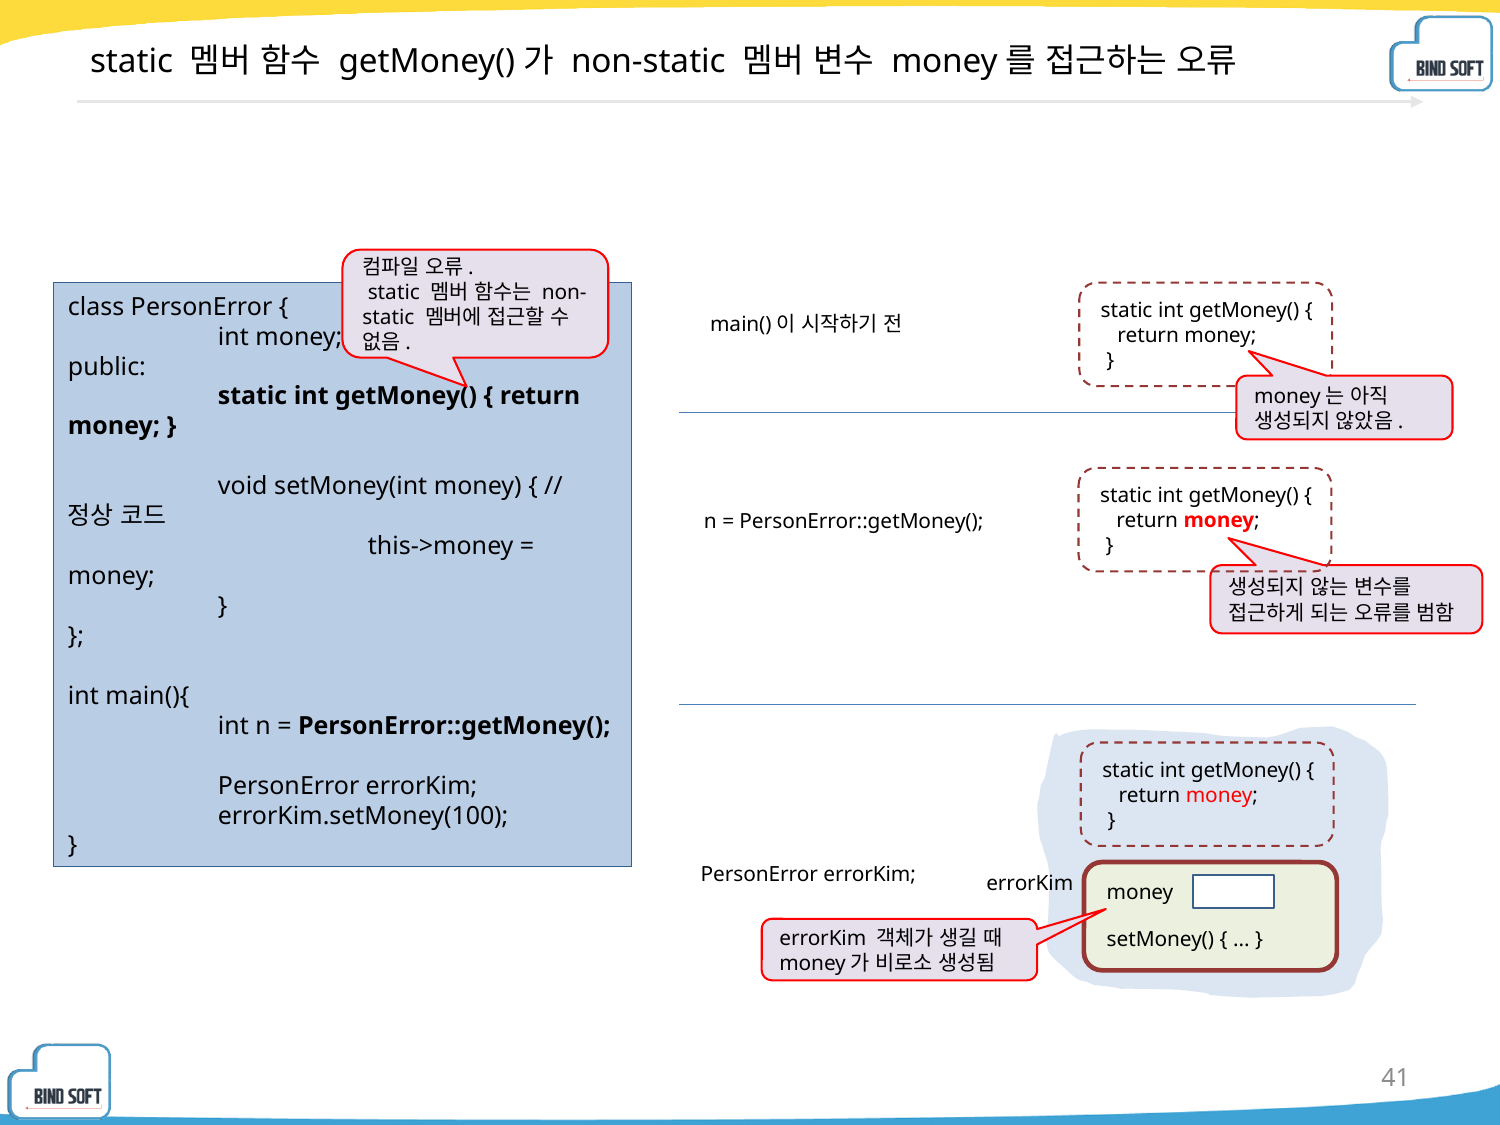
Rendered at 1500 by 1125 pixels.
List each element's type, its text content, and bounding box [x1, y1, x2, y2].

text_box class PersonError { int money; public: static int getMoney() { return money; } void setMoney(int money) { // 정상 코드 this->money = money; } }; int main(){ int n = PersonError::getMoney(); PersonError errorKim; errorKim.setMoney(100); } [53, 282, 632, 867]
picture [0, 1003, 1500, 1125]
text_box money [1091, 871, 1258, 911]
text_box PersonError errorKim; [685, 852, 931, 893]
text_box 컴파일 오류. static 멤버 함수는 non-static 멤버에 접근할 수 없음. [340, 247, 611, 389]
slide_number 41 [1074, 1054, 1425, 1103]
text_box [1191, 873, 1276, 910]
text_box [1078, 282, 1340, 387]
text_box money는 아직 생성되지 않았음. [1234, 373, 1455, 442]
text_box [1078, 467, 1340, 572]
text_box 생성되지 않는 변수를 접근하게 되는 오류를 범함 [1208, 563, 1485, 636]
text_box n = PersonError::getMoney(); [689, 500, 999, 541]
text_box setMoney() { ... } [1091, 917, 1295, 958]
text_box [1035, 724, 1391, 1000]
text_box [1080, 742, 1342, 847]
text_box errorKim [971, 862, 1089, 902]
picture [0, 0, 1500, 96]
text_box main()이 시작하기 전 [695, 303, 918, 344]
text_box errorKim 객체가 생길 때 money가 비로소 생성됨 [759, 907, 1108, 983]
text_box [1081, 859, 1339, 973]
title static 멤버 함수 getMoney()가 non-static 멤버 변수 money를 접근하는 오류 [75, 11, 1425, 108]
